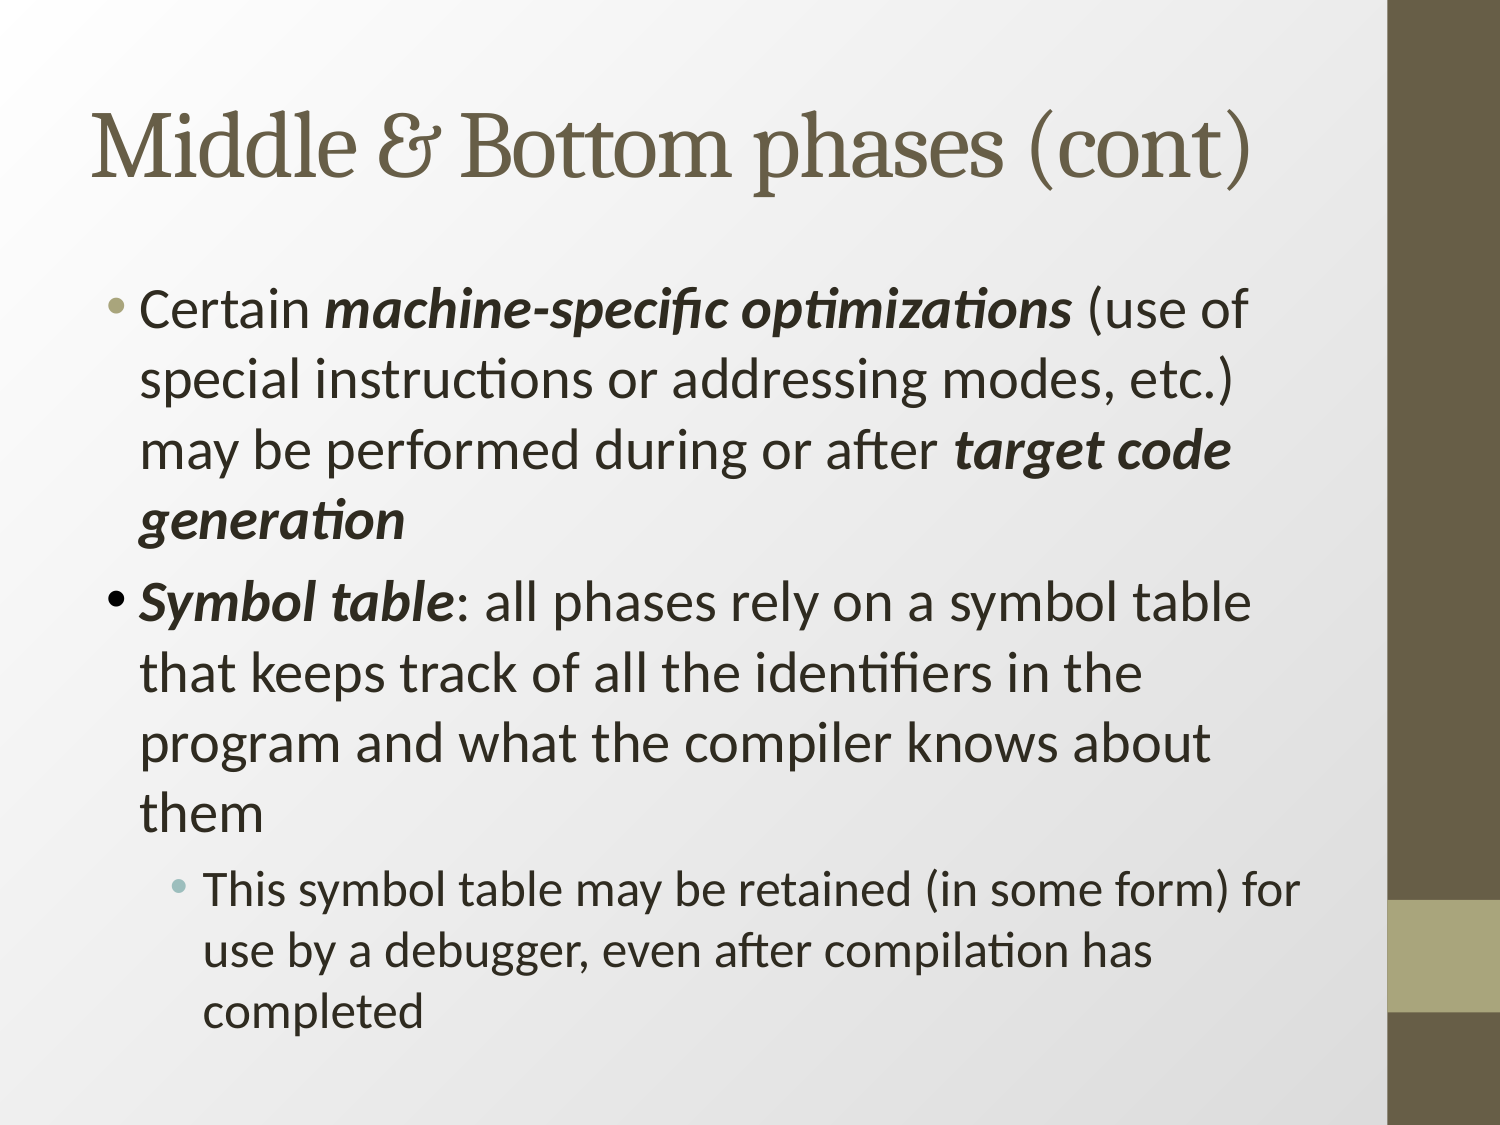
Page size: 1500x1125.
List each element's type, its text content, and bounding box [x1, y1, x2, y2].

text_box Certain machine-specific optimizations (use of special instructions or addressing modes, etc.) may be performed during or after target code generation Symbol table: all phases rely on a symbol table that keeps track of all the identifiers in the program and what the compiler knows about them This symbol table may be retained (in some form) for use by a debugger, even after compilation has completed [74, 262, 1325, 1050]
text_box Middle & Bottom phases (cont) [74, 45, 1325, 233]
